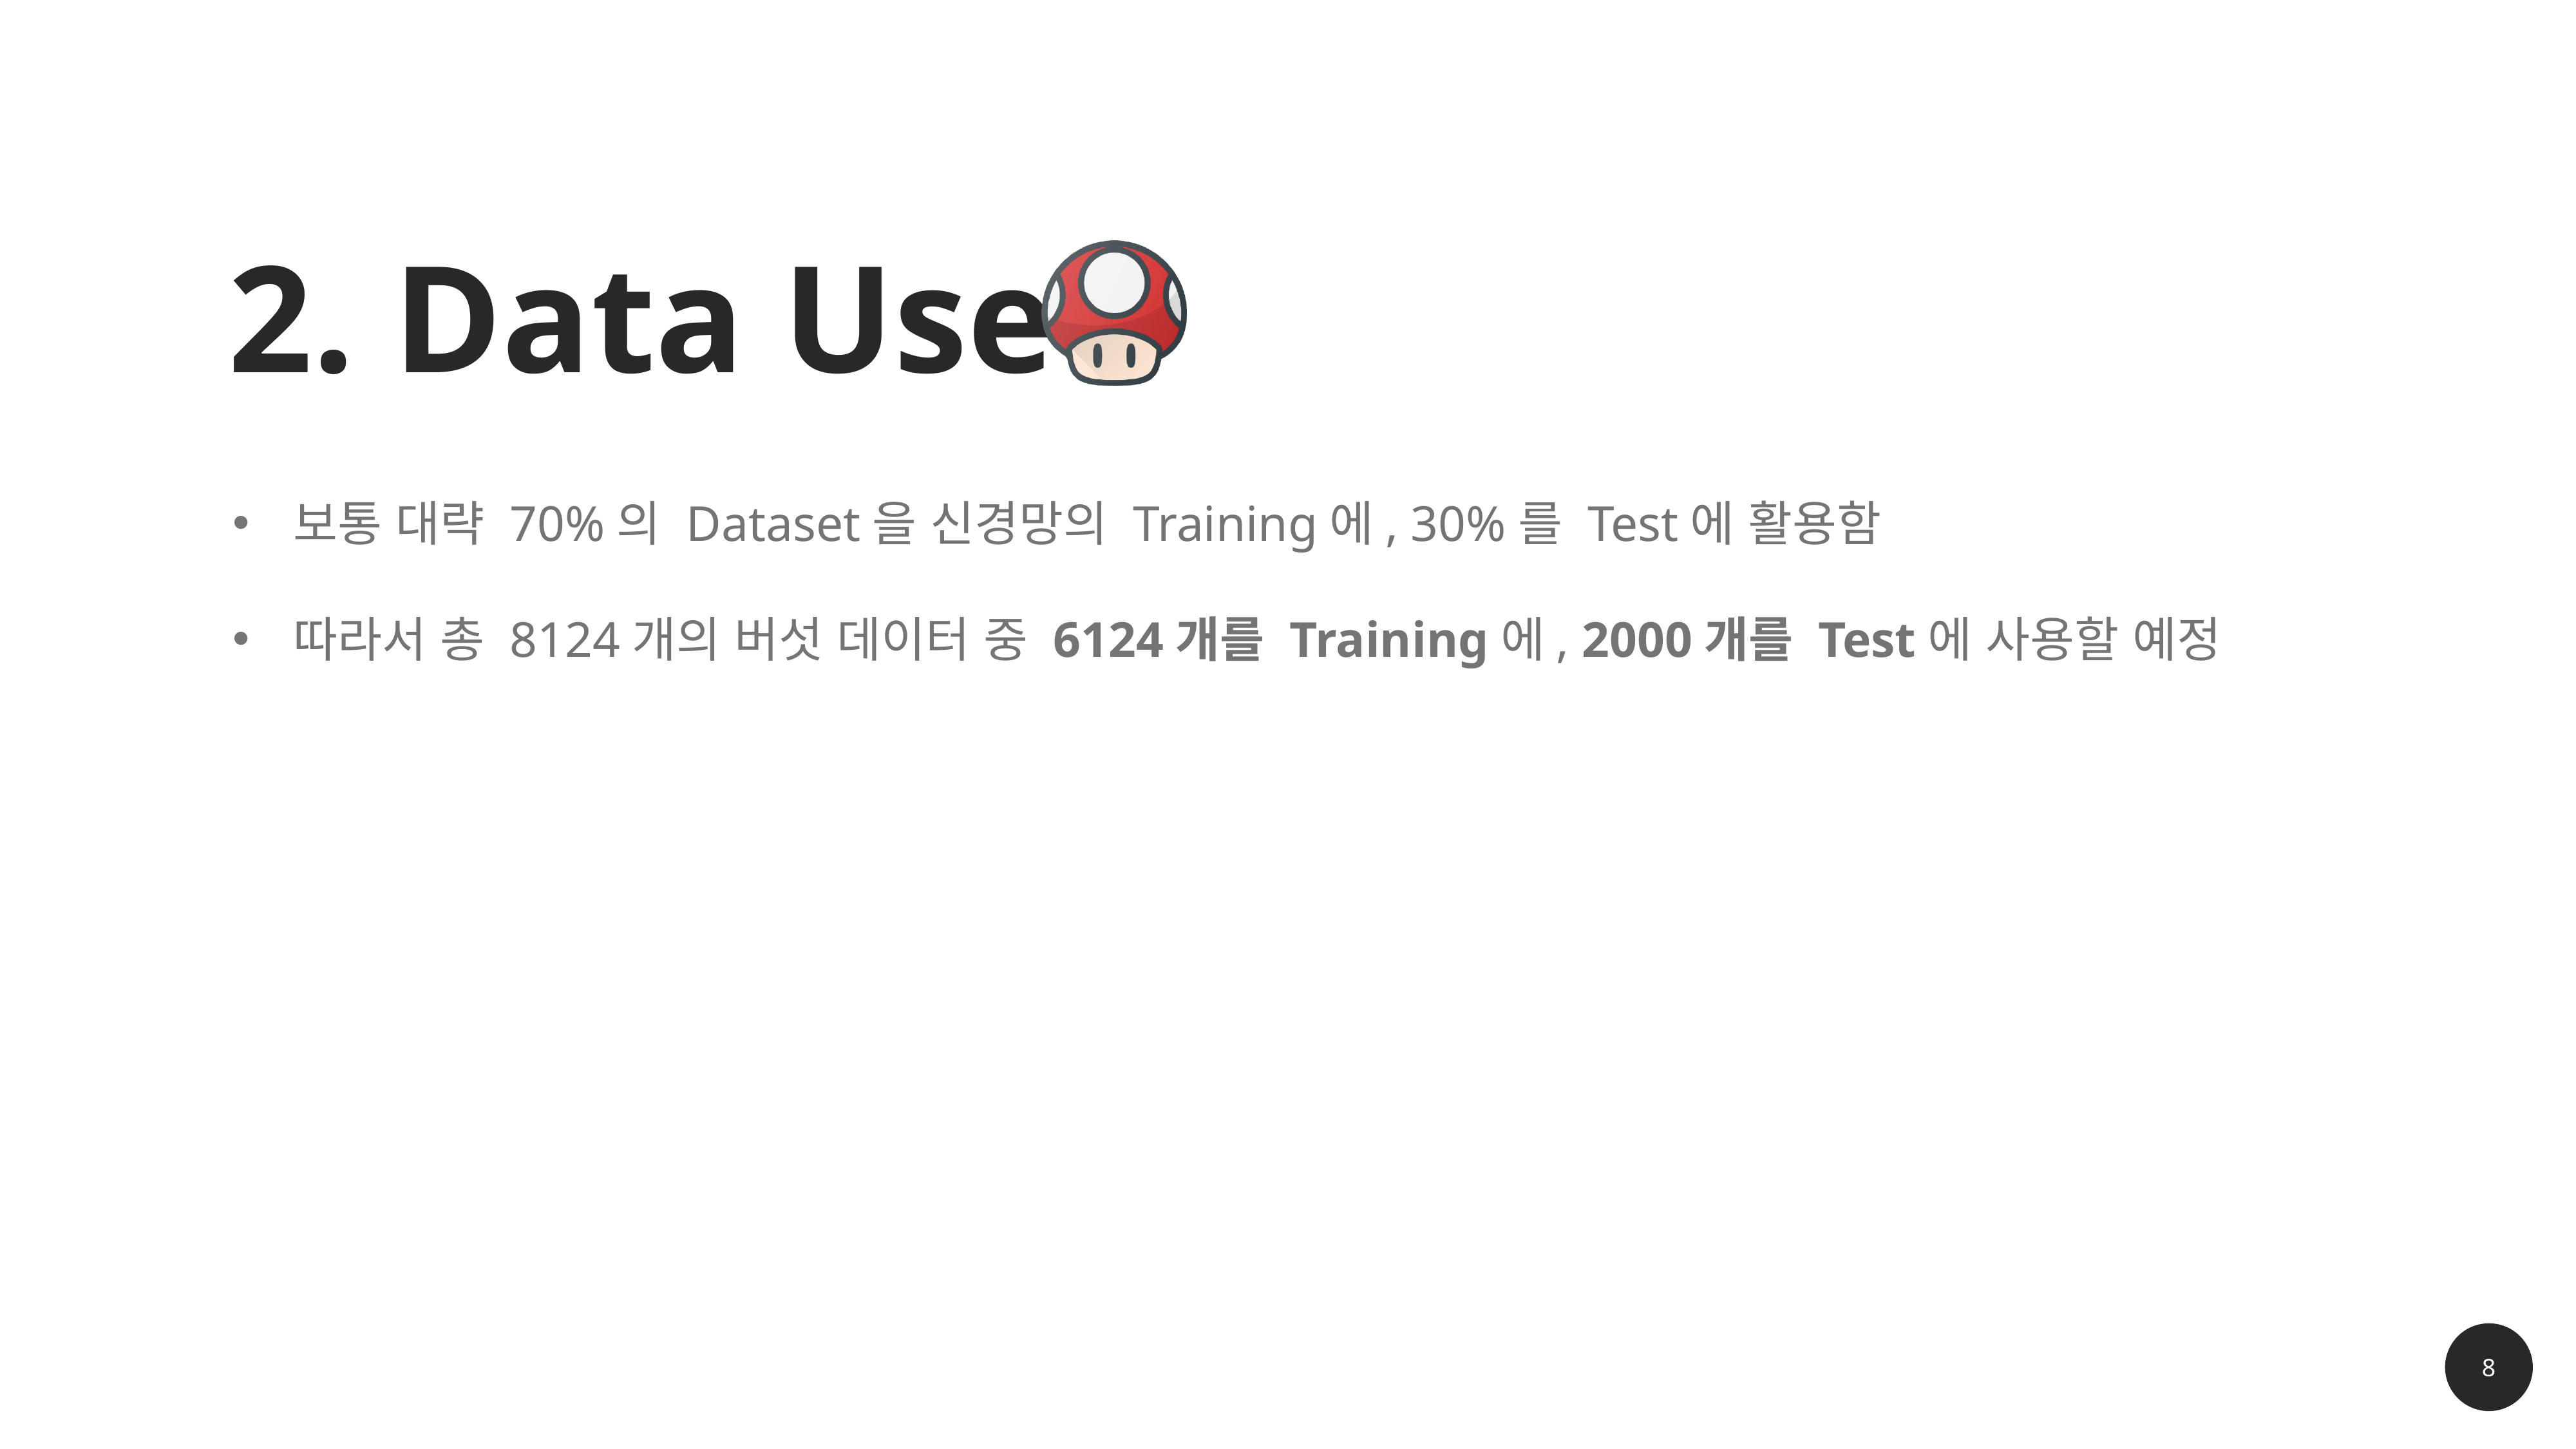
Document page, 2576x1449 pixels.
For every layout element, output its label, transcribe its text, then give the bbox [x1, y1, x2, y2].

picture [1041, 240, 1187, 386]
slide_number 8 [2456, 1348, 2521, 1387]
list 보통 대략 70%의 Dataset을 신경망의 Training에, 30%를 Test에 활용함 따라서 총 8124개의 버섯 데이터 중 6124개를 Training에, 2000개를 Test에 사용할 예정 [229, 489, 2392, 1231]
title 2. Data Used [224, 240, 1966, 471]
